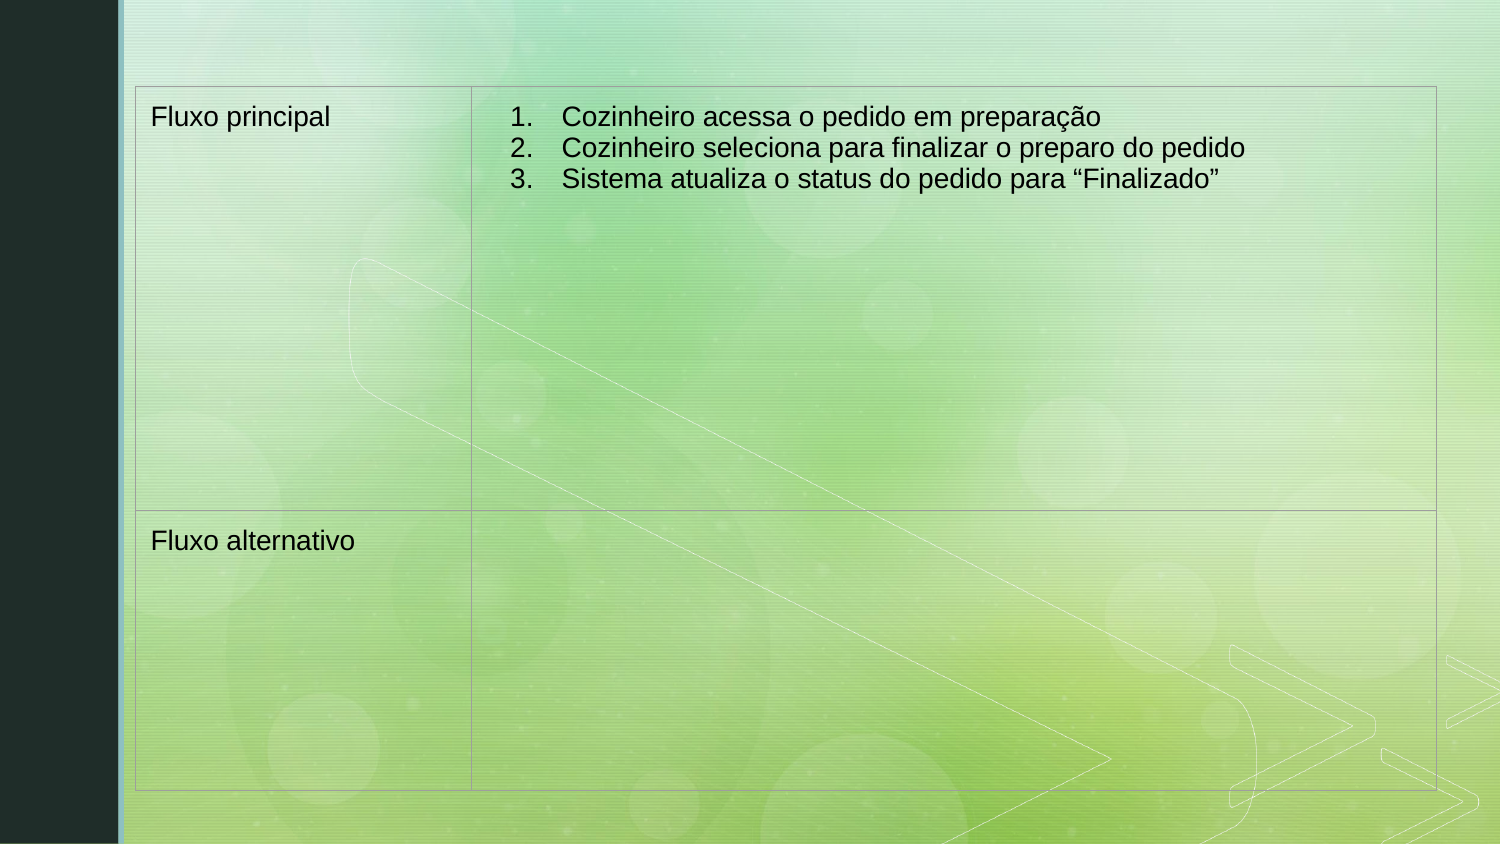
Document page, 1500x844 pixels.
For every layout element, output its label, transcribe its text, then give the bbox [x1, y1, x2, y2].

table_cell Fluxo alternativo [136, 511, 471, 790]
table_header Fluxo principal [136, 87, 471, 510]
table_cell [472, 511, 1436, 790]
table_header Cozinheiro acessa o pedido em preparação Cozinheiro seleciona para finalizar o preparo do pedido Sistema atualiza o status do pedido para “Finalizado” [472, 87, 1436, 510]
picture [124, 0, 1500, 844]
